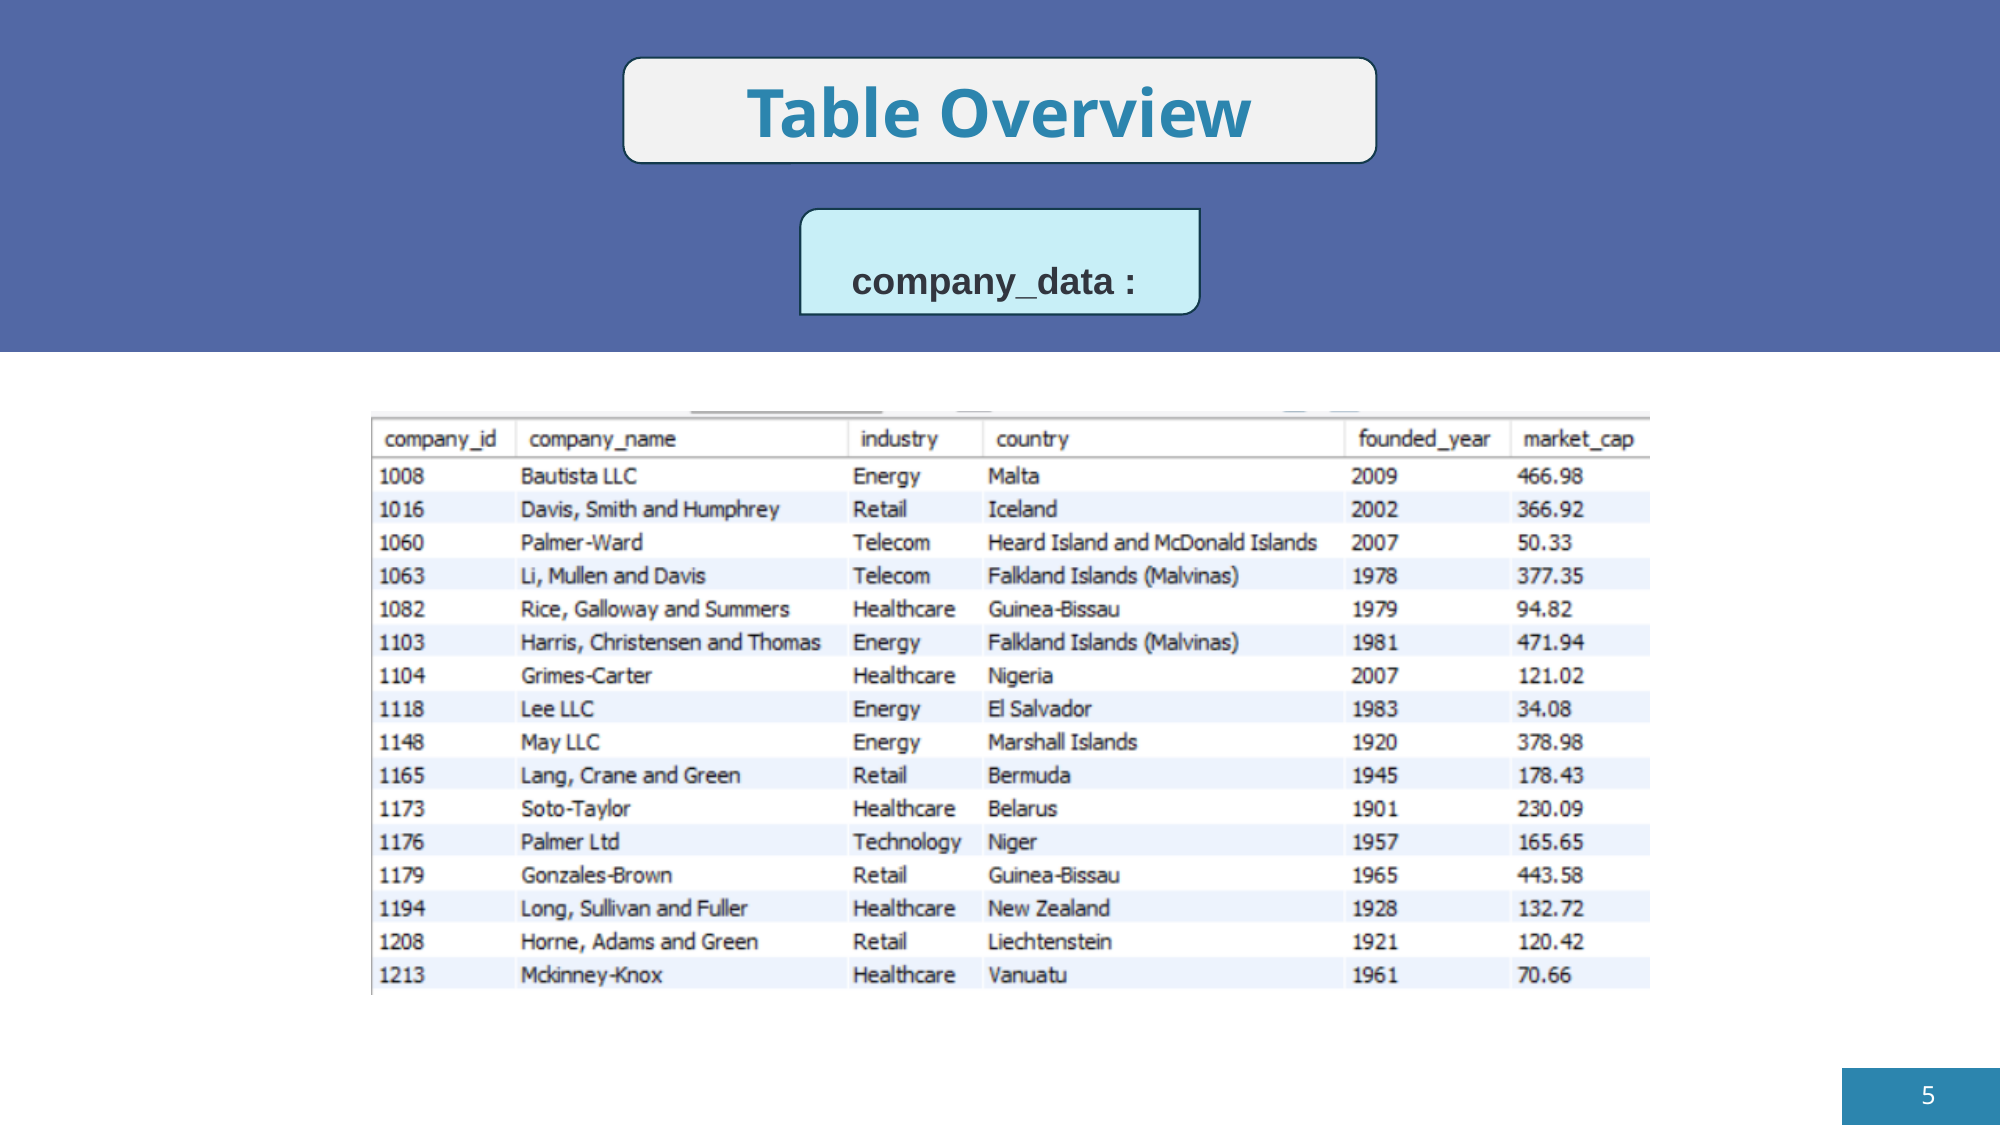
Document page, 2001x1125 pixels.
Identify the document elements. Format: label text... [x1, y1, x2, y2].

picture [371, 411, 1650, 995]
text_box company_data : [799, 207, 1201, 316]
slide_number 5 [1889, 1079, 1951, 1114]
text_box Table Overview [622, 56, 1378, 165]
